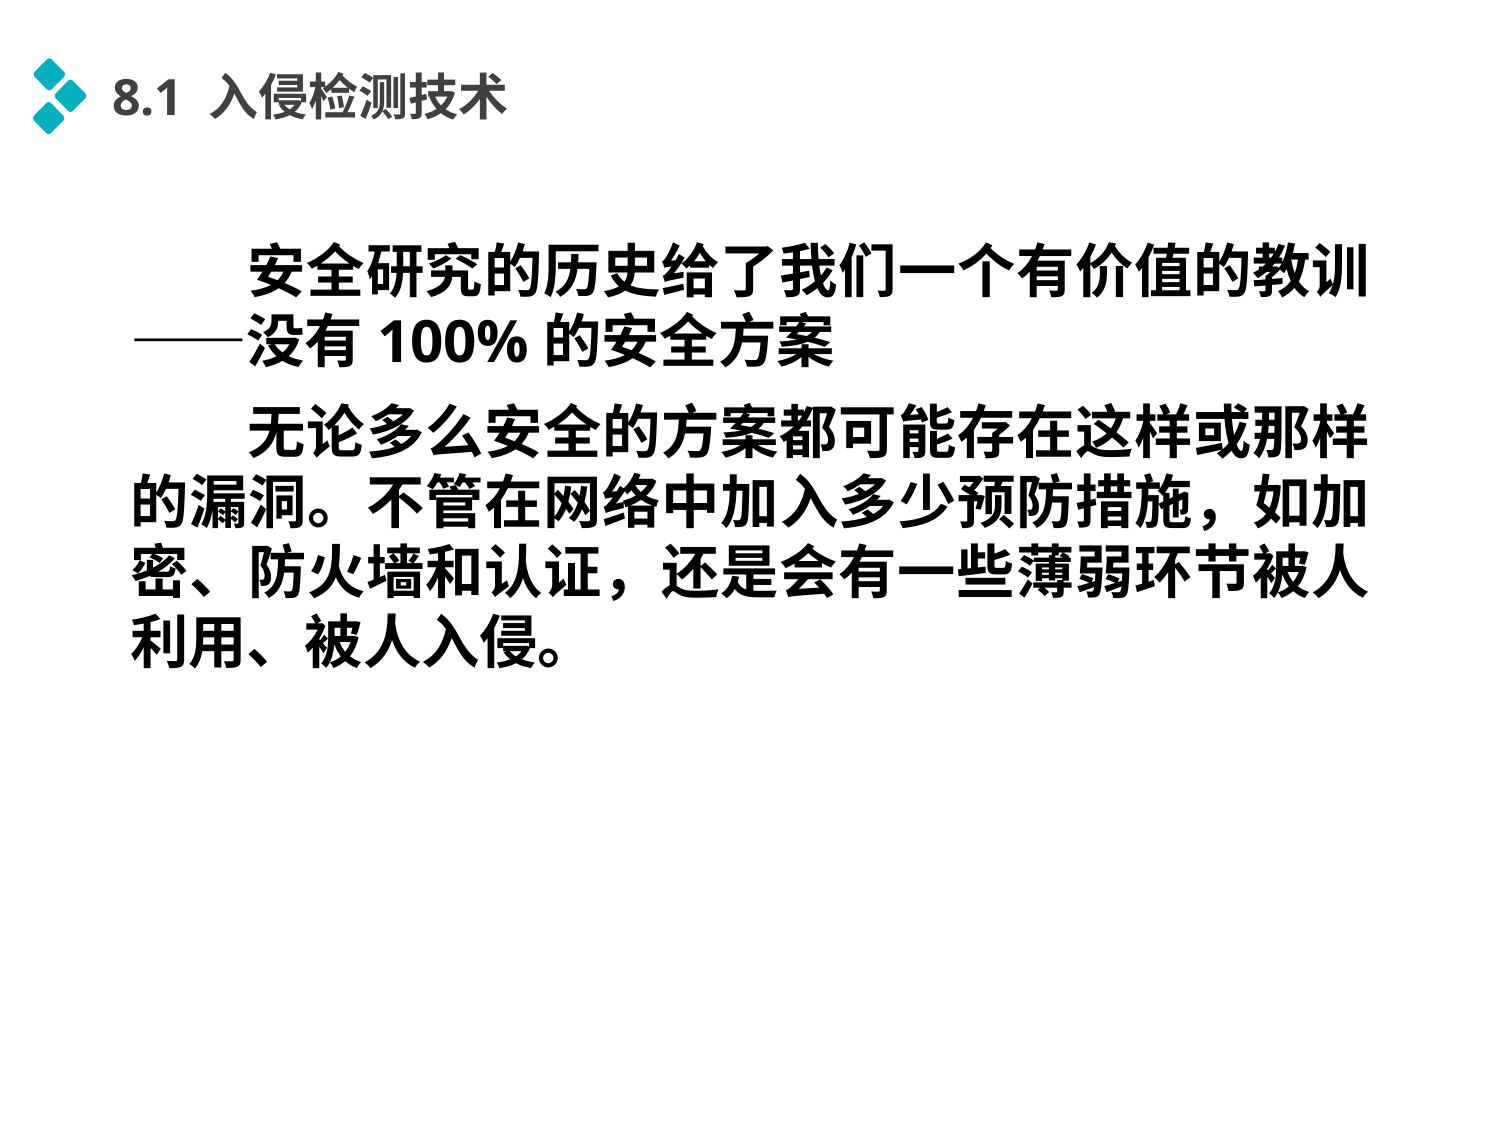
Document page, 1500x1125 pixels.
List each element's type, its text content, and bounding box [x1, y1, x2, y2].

text_box 安全研究的历史给了我们一个有价值的教训——没有100%的安全方案 无论多么安全的方案都可能存在这样或那样的漏洞。不管在网络中加入多少预防措施，如加密、防火墙和认证，还是会有一些薄弱环节被人利用、被人入侵。 [115, 227, 1385, 724]
text_box [33, 58, 66, 91]
text_box [54, 79, 87, 113]
text_box 8.1 入侵检测技术 [100, 59, 556, 131]
text_box [32, 102, 65, 135]
